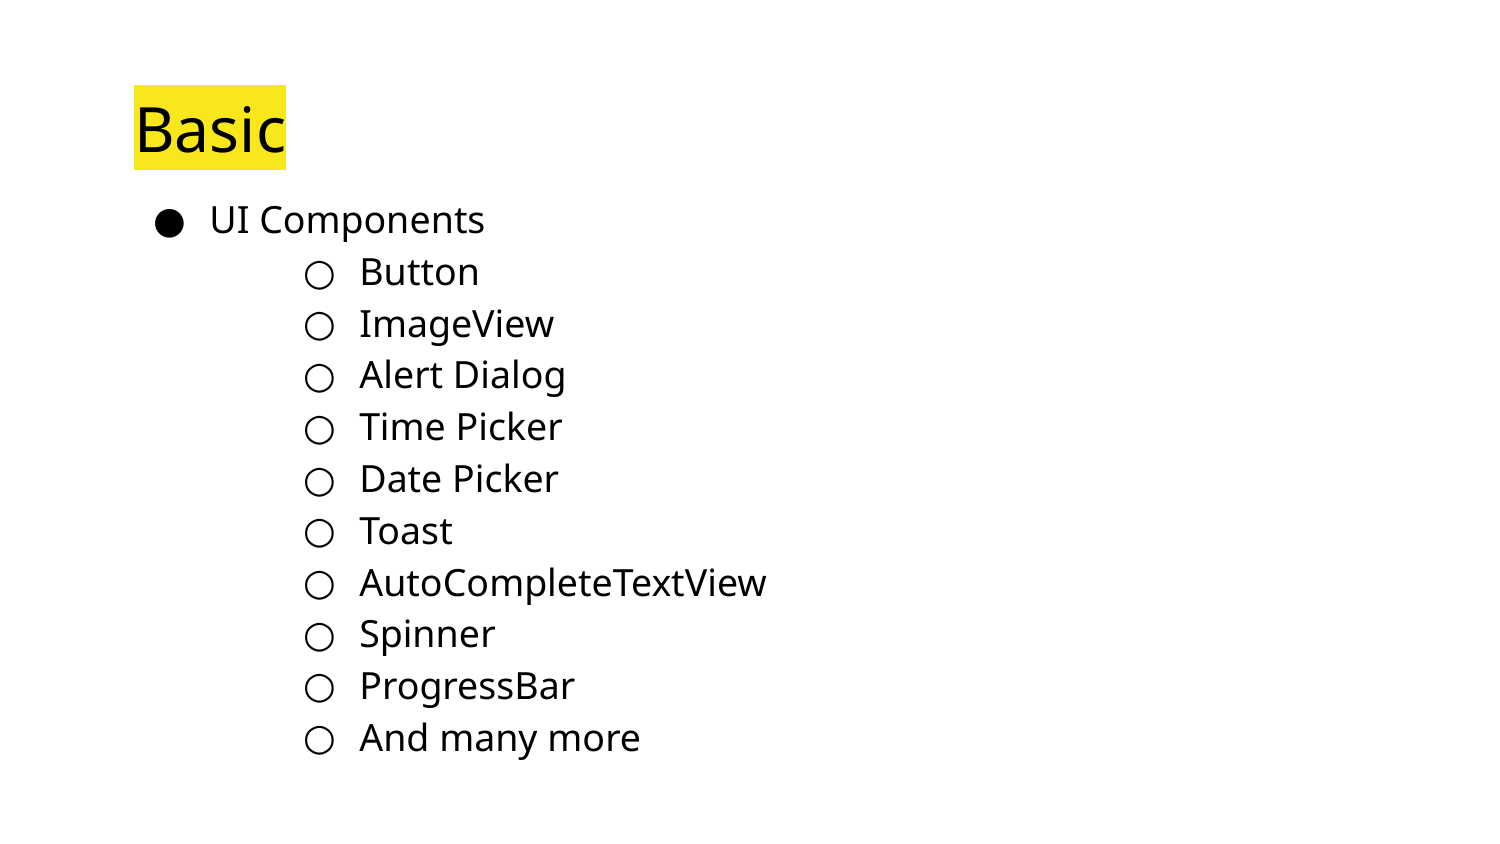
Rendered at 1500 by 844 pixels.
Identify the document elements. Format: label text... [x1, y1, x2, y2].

title Basic [119, 74, 1381, 174]
list UI Components Button ImageView Alert Dialog Time Picker Date Picker Toast AutoCompleteTextView Spinner ProgressBar And many more [119, 174, 1421, 779]
